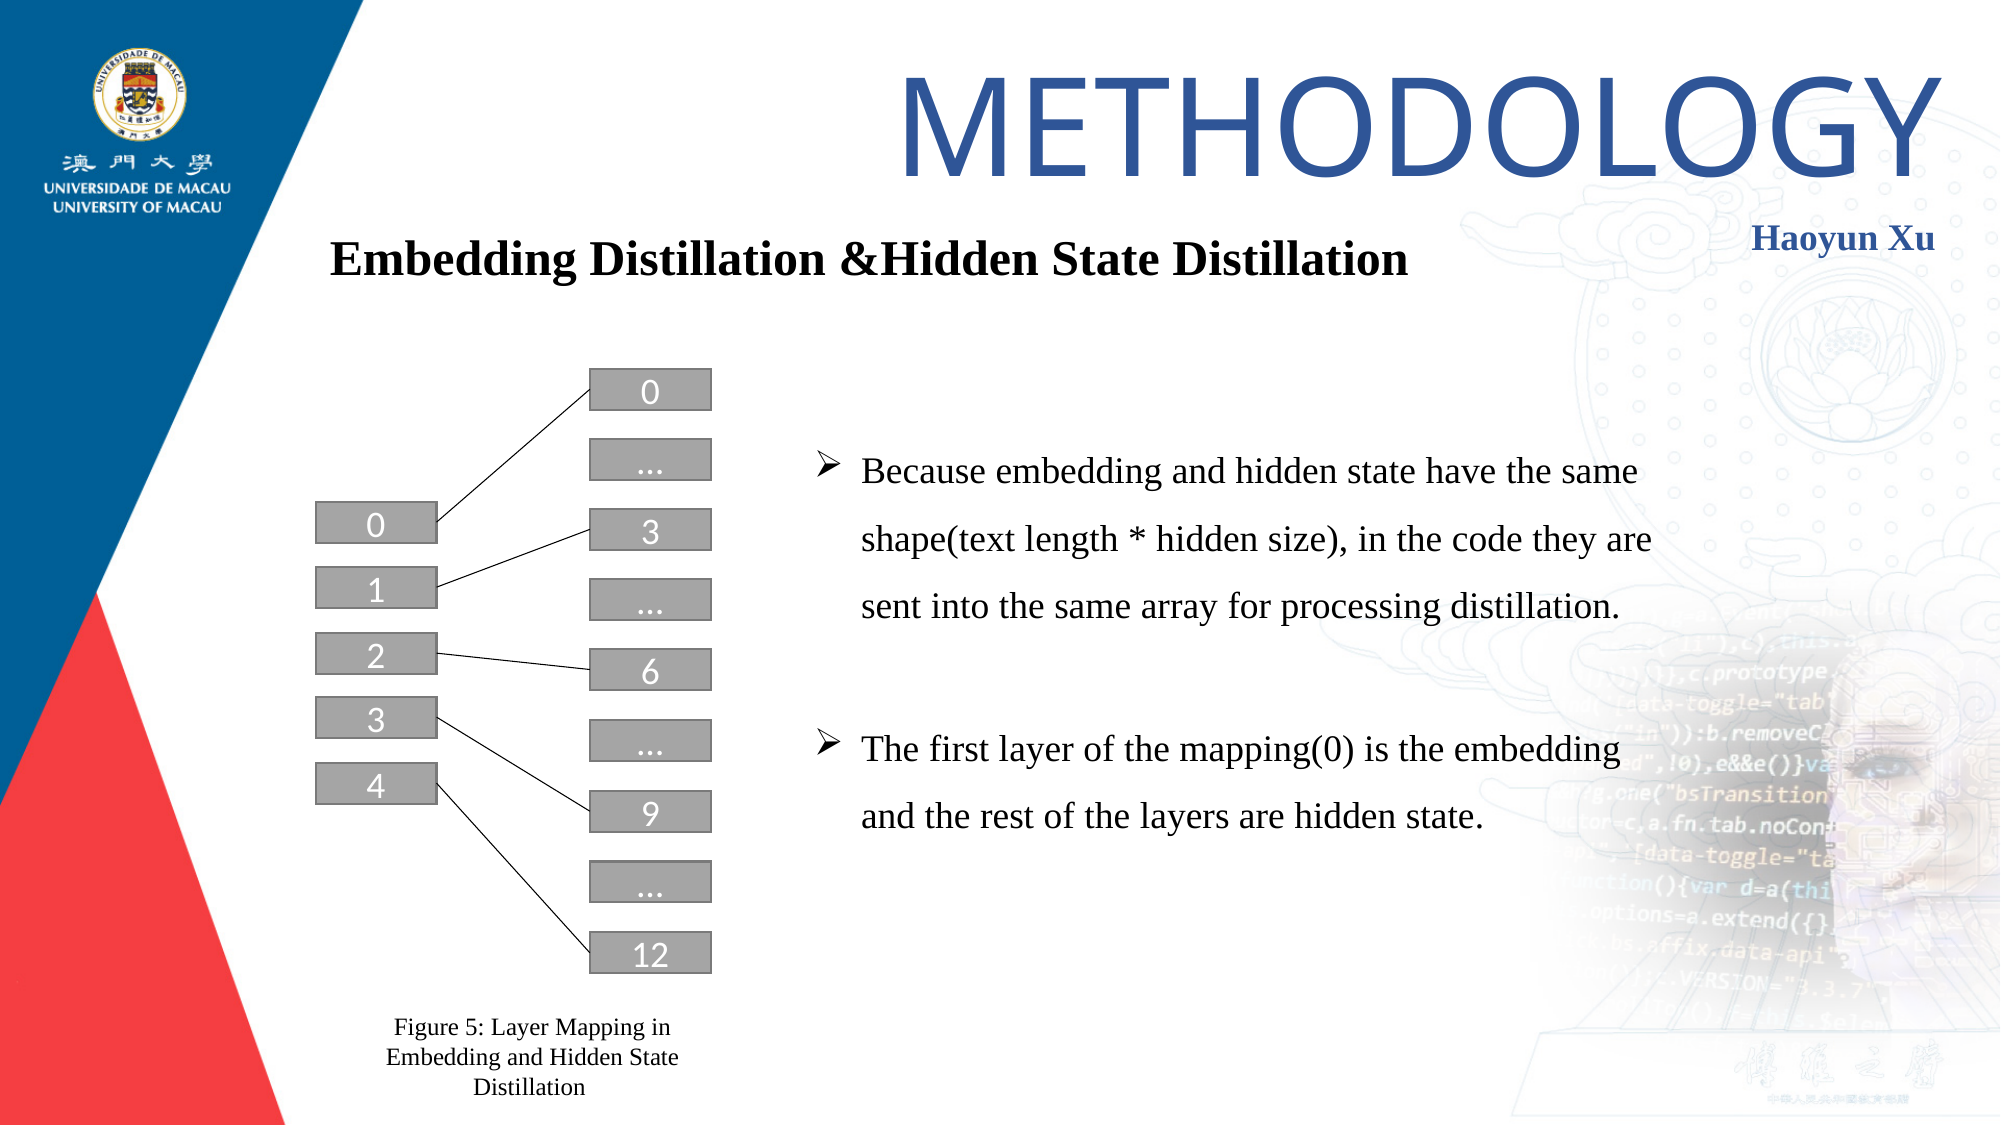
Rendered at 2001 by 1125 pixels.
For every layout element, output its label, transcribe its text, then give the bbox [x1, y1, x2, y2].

picture [0, 0, 2001, 1125]
text_box The first layer of the mapping(0) is the embedding and the rest of the layers are hidden state. [799, 694, 1511, 844]
text_box Haoyun Xu [1729, 182, 1958, 265]
text_box Embedding Distillation &Hidden State Distillation [314, 188, 1528, 384]
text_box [315, 368, 725, 1110]
text_box Because embedding and hidden state have the same shape(text length * hidden size), in the code they are sent into the same array for processing distillation. [799, 416, 1678, 694]
text_box METHODOLOGY [453, 31, 1958, 541]
